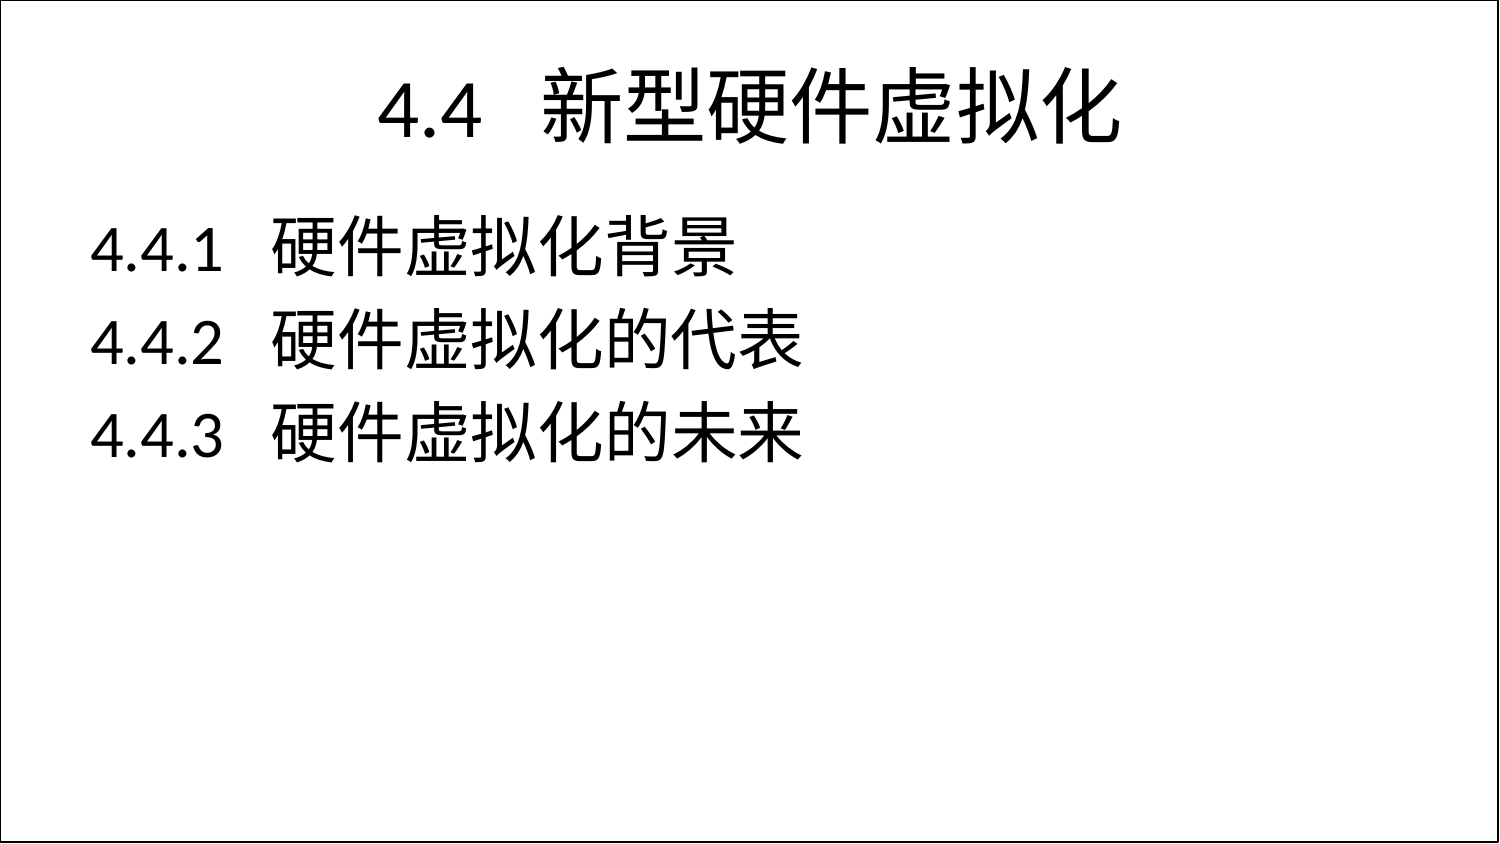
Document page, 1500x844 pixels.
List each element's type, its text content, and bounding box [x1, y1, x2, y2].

title 4.4 新型硬件虚拟化 [75, 33, 1425, 175]
list 4.4.1 硬件虚拟化背景 4.4.2 硬件虚拟化的代表 4.4.3 硬件虚拟化的未来 [75, 196, 1353, 576]
